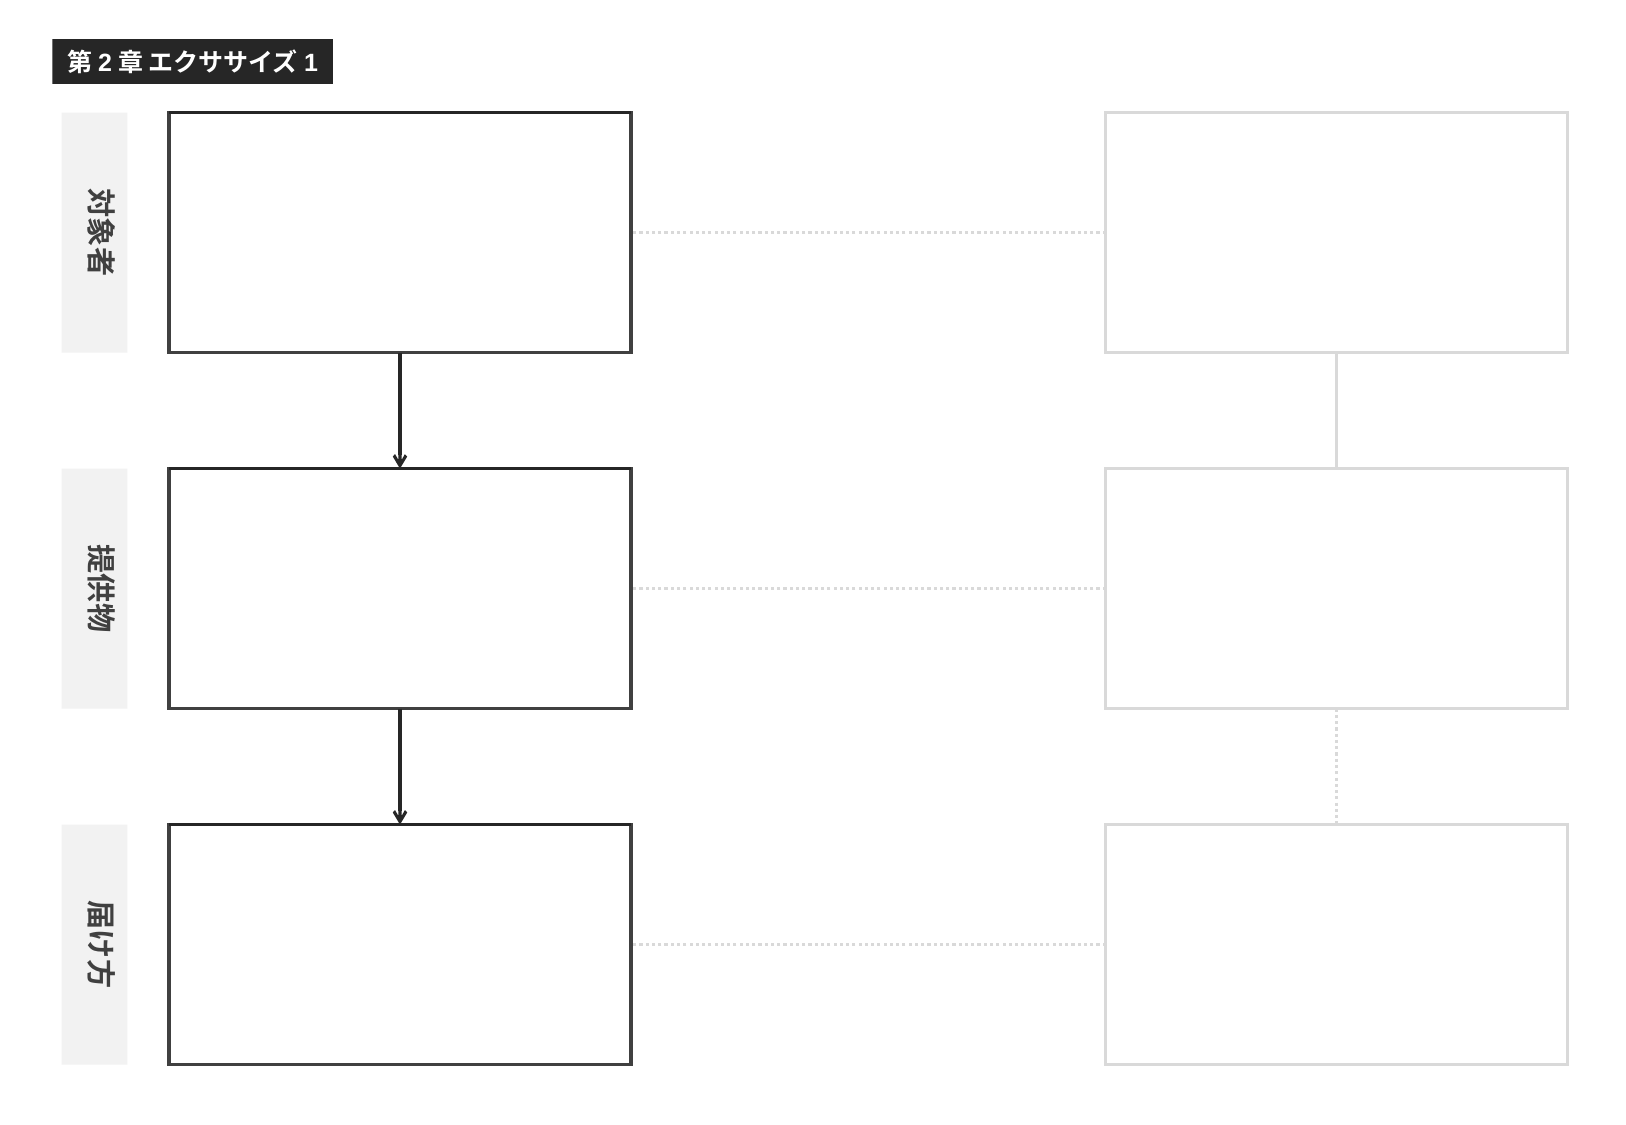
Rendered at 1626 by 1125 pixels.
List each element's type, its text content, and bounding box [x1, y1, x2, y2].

text_box 対象者 [61, 112, 128, 353]
text_box [1105, 824, 1568, 1065]
text_box [1105, 468, 1568, 709]
text_box 届け方 [61, 824, 128, 1065]
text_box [168, 468, 631, 709]
text_box 提供物 [61, 468, 128, 709]
text_box 第2章 エクササイズ1 [52, 39, 333, 84]
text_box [168, 112, 631, 353]
text_box [1105, 112, 1568, 353]
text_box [168, 824, 631, 1065]
